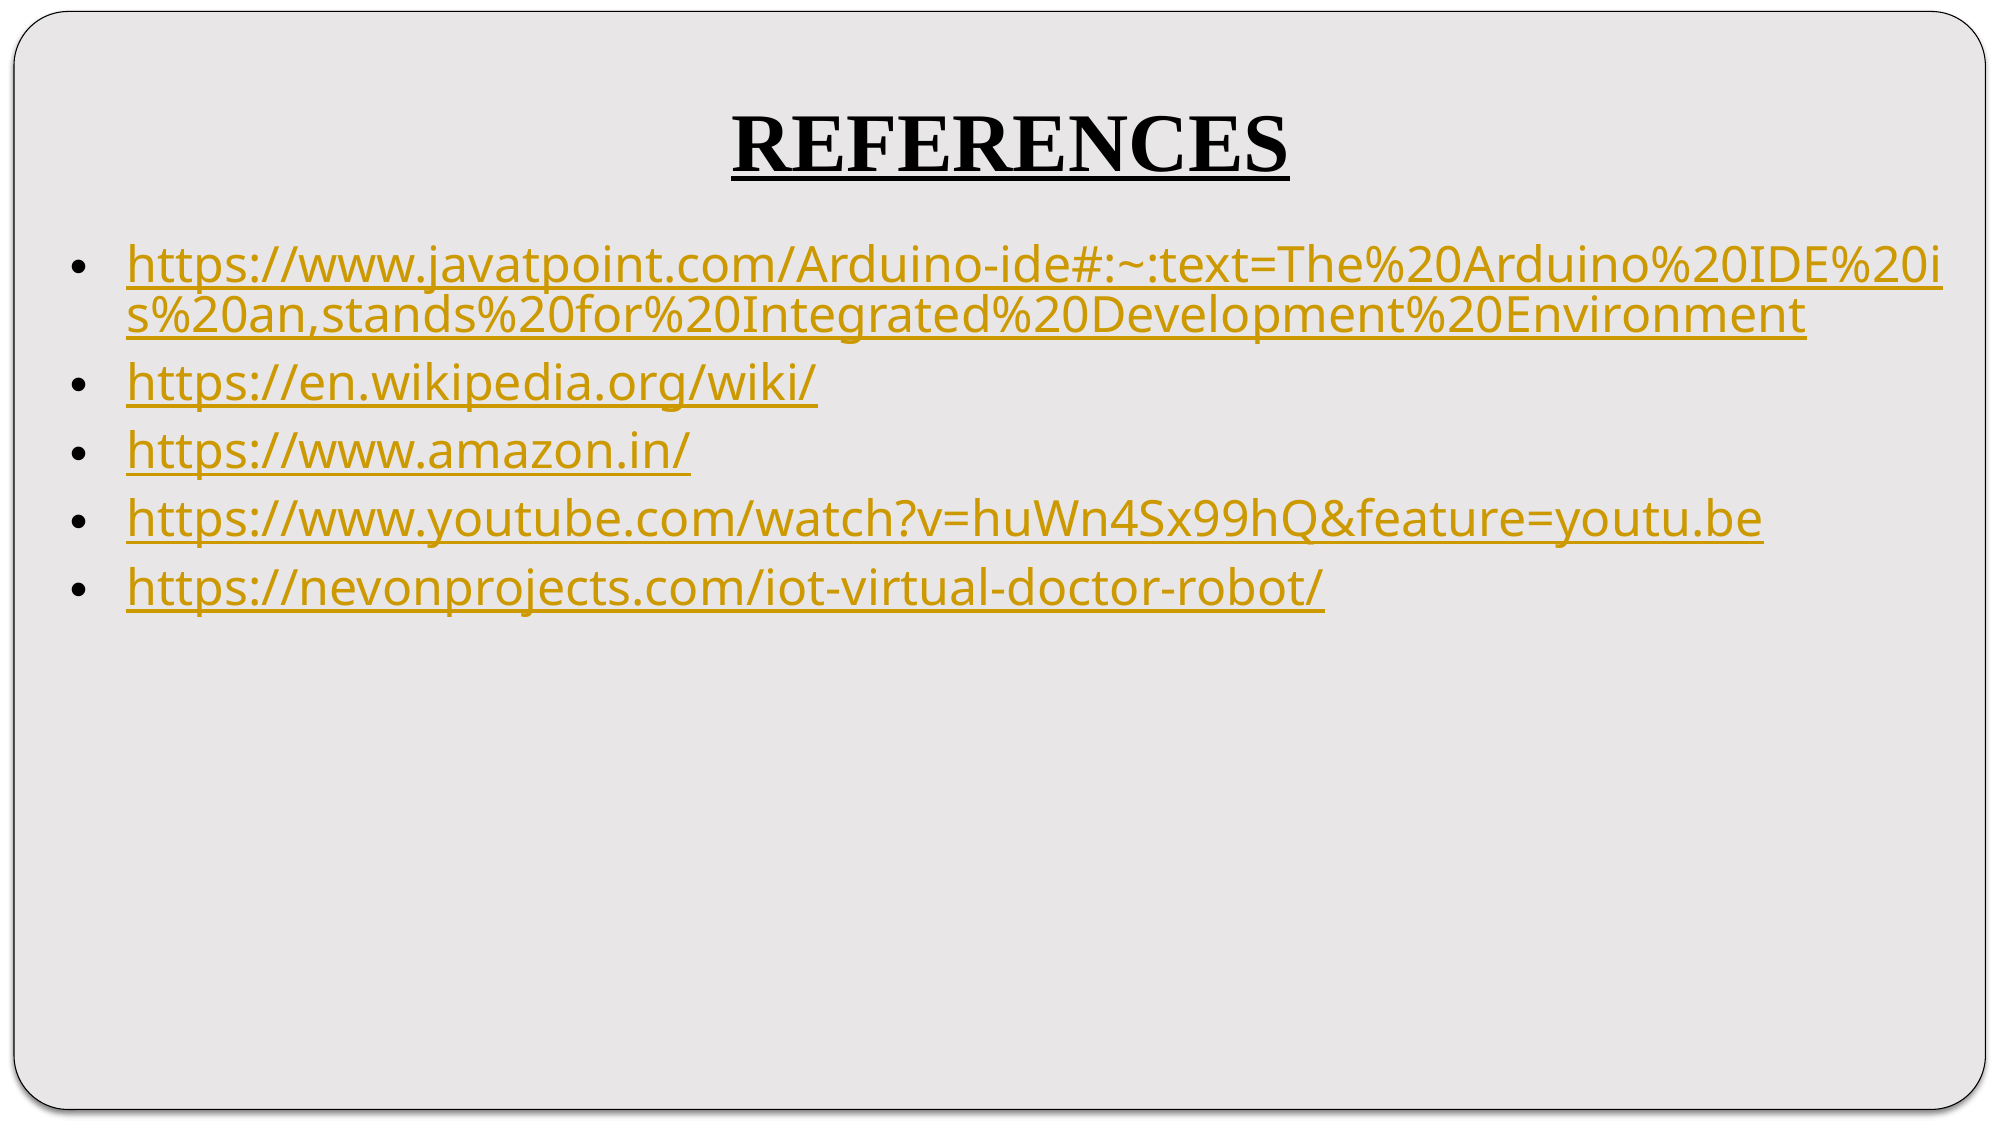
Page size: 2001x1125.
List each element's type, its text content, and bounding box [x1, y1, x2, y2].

text_box https://www.javatpoint.com/Arduino-ide#:~:text=The%20Arduino%20IDE%20is%20an,stands%20for%20Integrated%20Development%20Environment https://en.wikipedia.org/wiki/ https://www.amazon.in/ https://www.youtube.com/watch?v=huWn4Sx99hQ&feature=youtu.be https://nevonprojects.com/iot-virtual-doctor-robot/ [50, 212, 1972, 714]
text_box REFERENCES [50, 68, 1972, 209]
